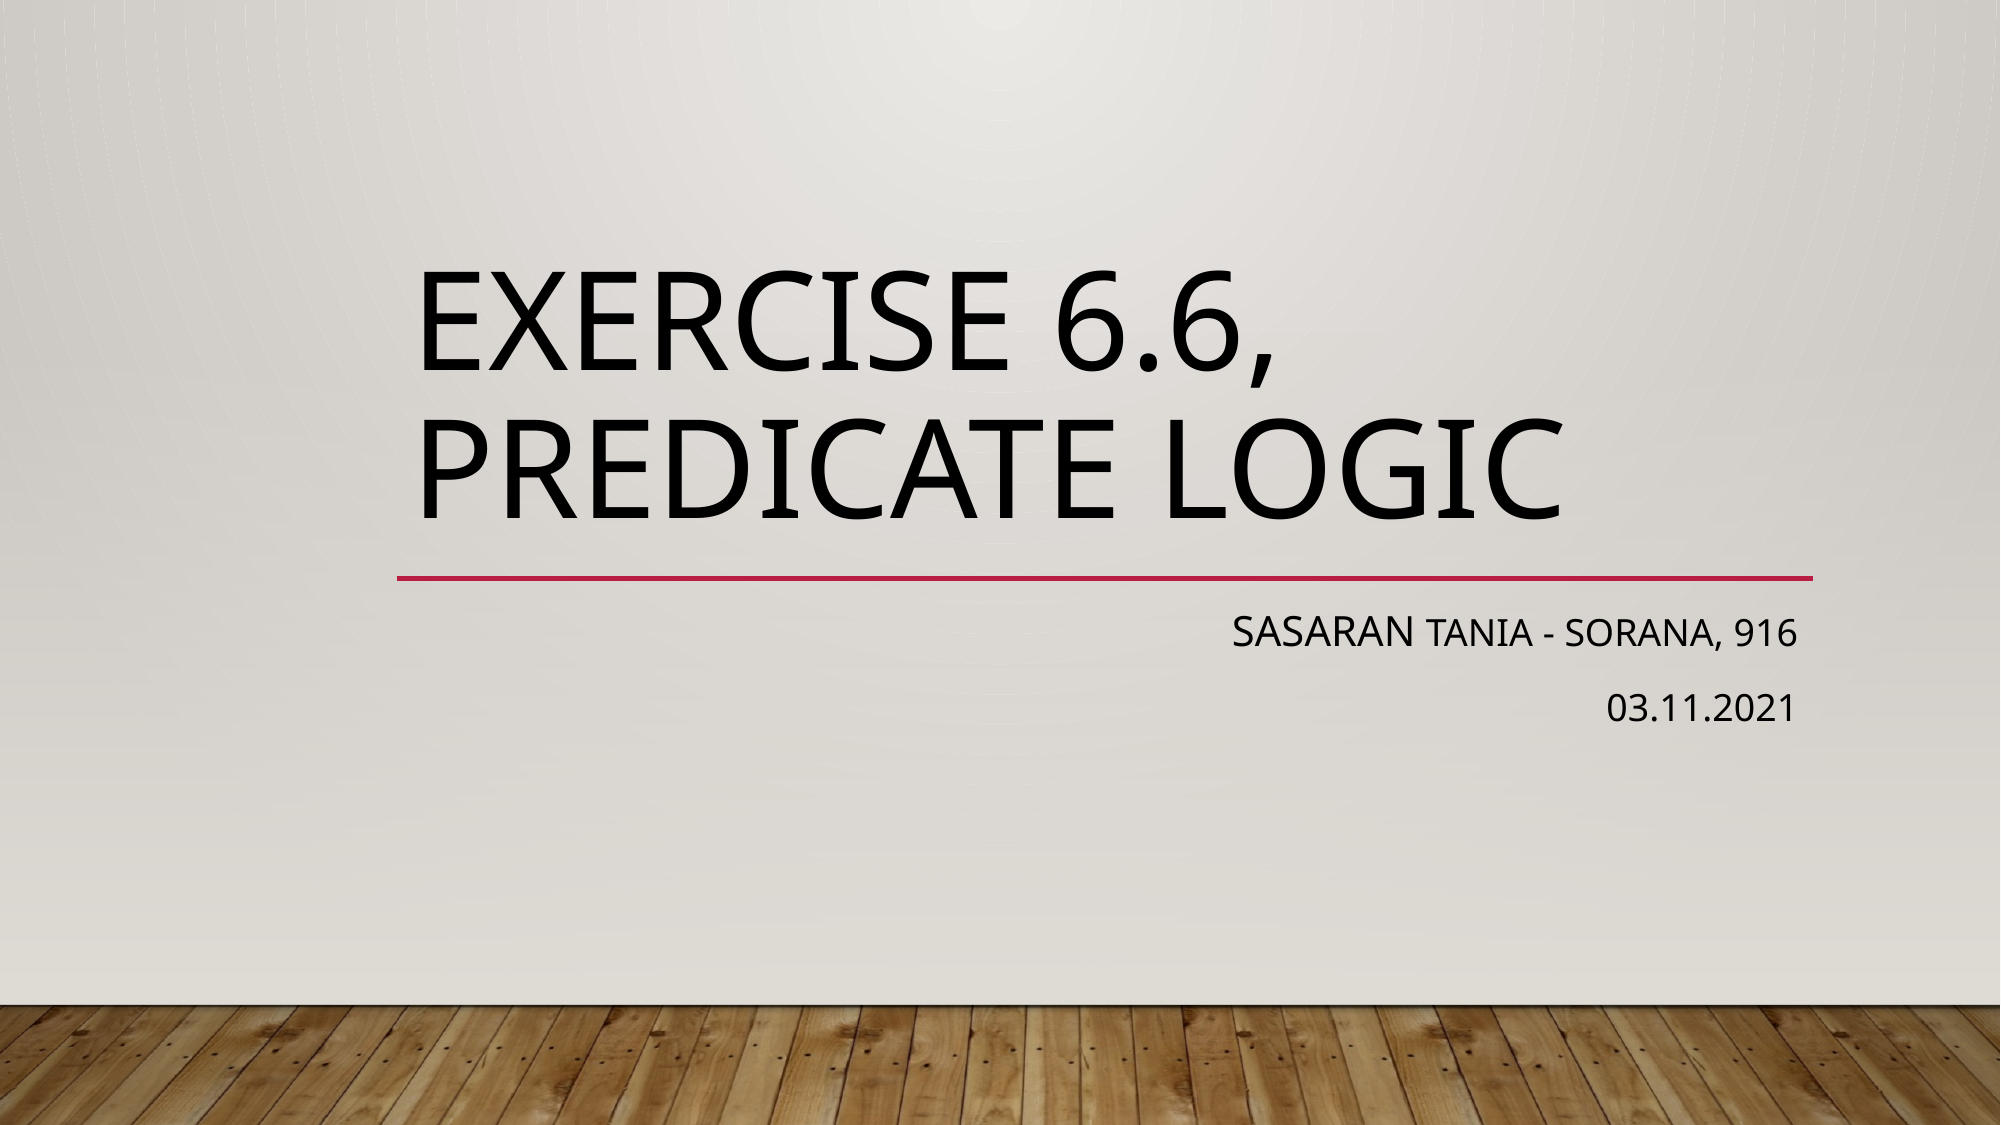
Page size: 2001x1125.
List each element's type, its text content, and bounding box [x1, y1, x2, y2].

title Exercise 6.6, predicatE logic [396, 131, 1814, 549]
subtitle SASARAN TANIA - Sorana, 916 03.11.2021 [396, 579, 1814, 740]
picture [0, 1005, 2000, 1125]
